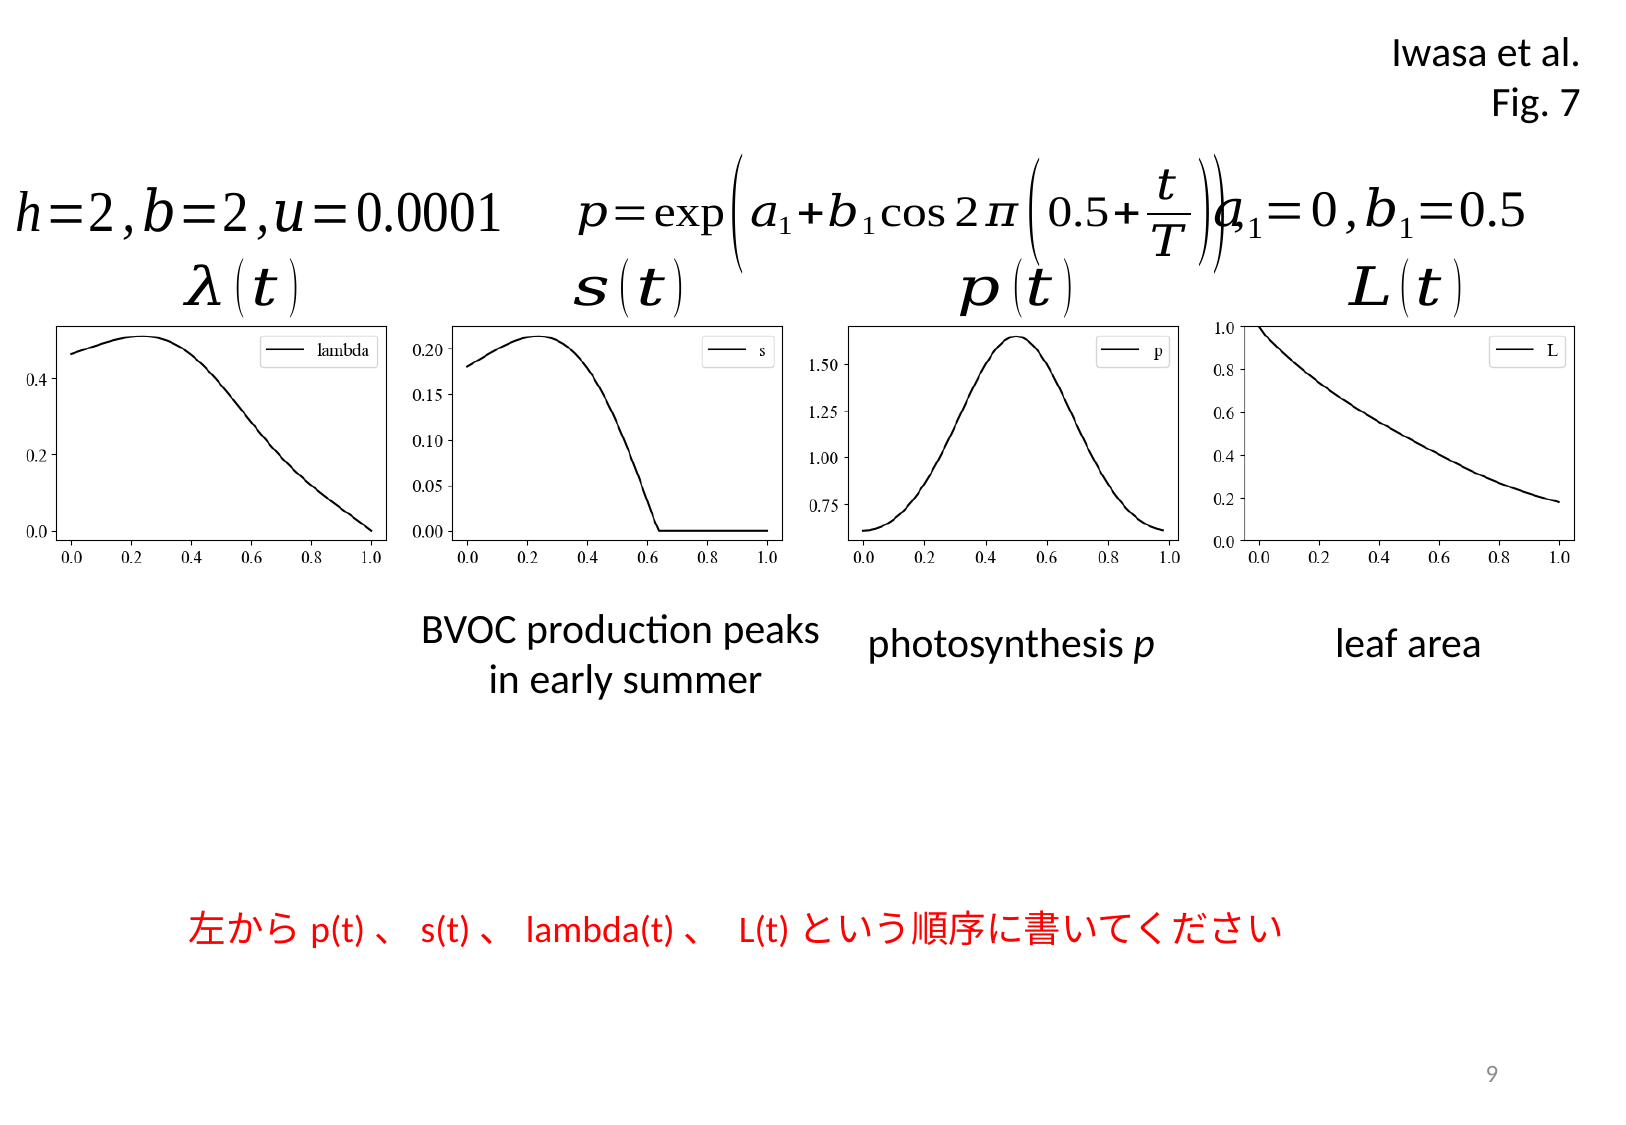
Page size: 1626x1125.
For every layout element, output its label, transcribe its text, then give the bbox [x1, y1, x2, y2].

text_box 左からp(t)、s(t)、lambda(t)、 L(t)という順序に書いてください [174, 897, 1299, 958]
text_box Iwasa et al. Fig. 7 [1376, 17, 1596, 133]
slide_number 9 [1147, 1042, 1514, 1103]
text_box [15, 150, 1582, 711]
